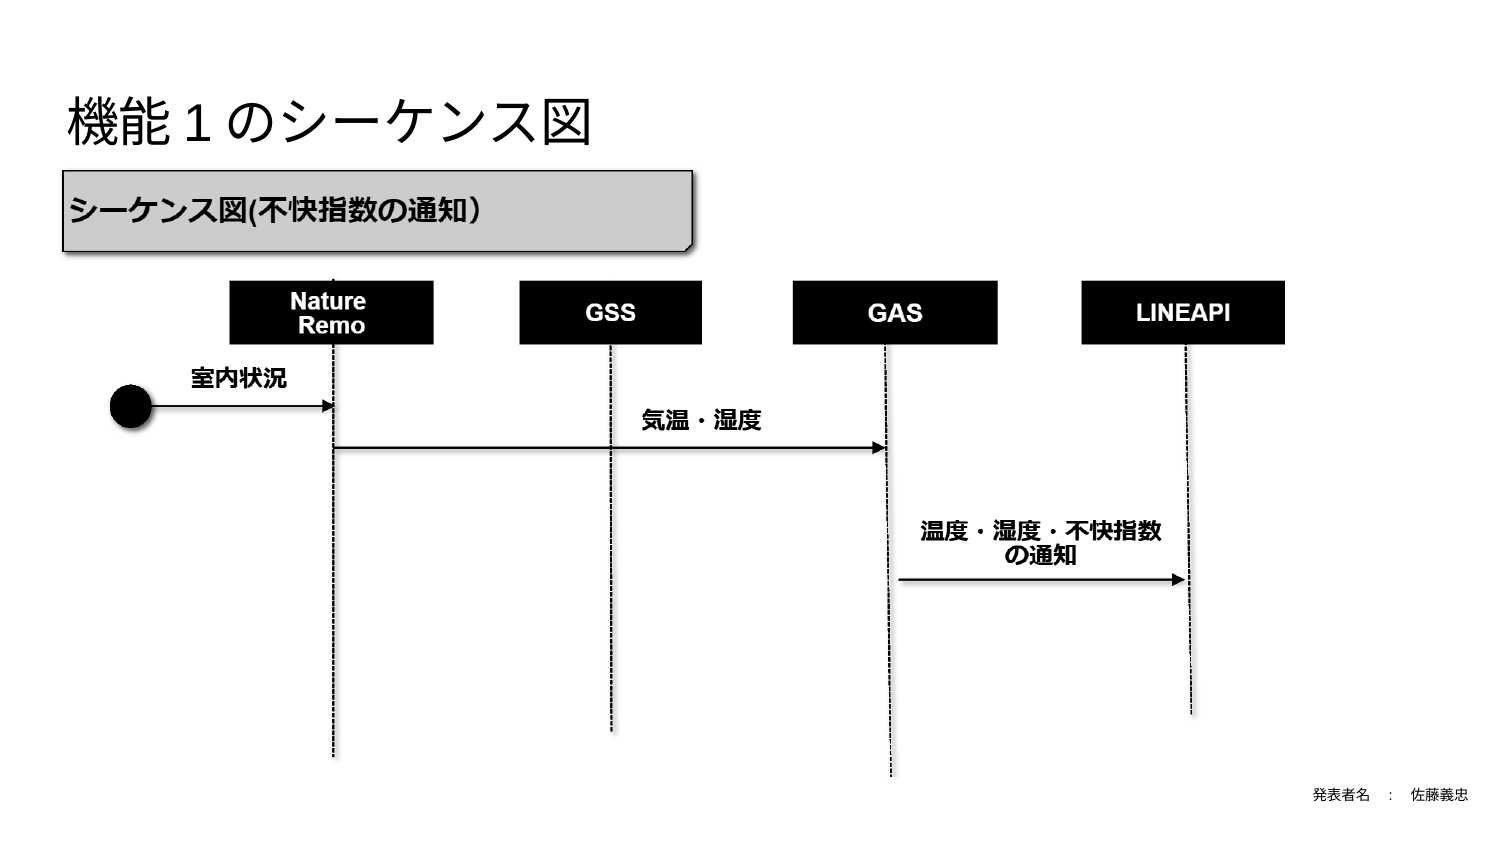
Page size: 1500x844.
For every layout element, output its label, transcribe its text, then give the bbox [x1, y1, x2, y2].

text_box 発表者名 : 佐藤義忠 [1167, 776, 1484, 812]
picture [50, 166, 1450, 777]
title 機能1のシーケンス図 [51, 72, 1449, 166]
